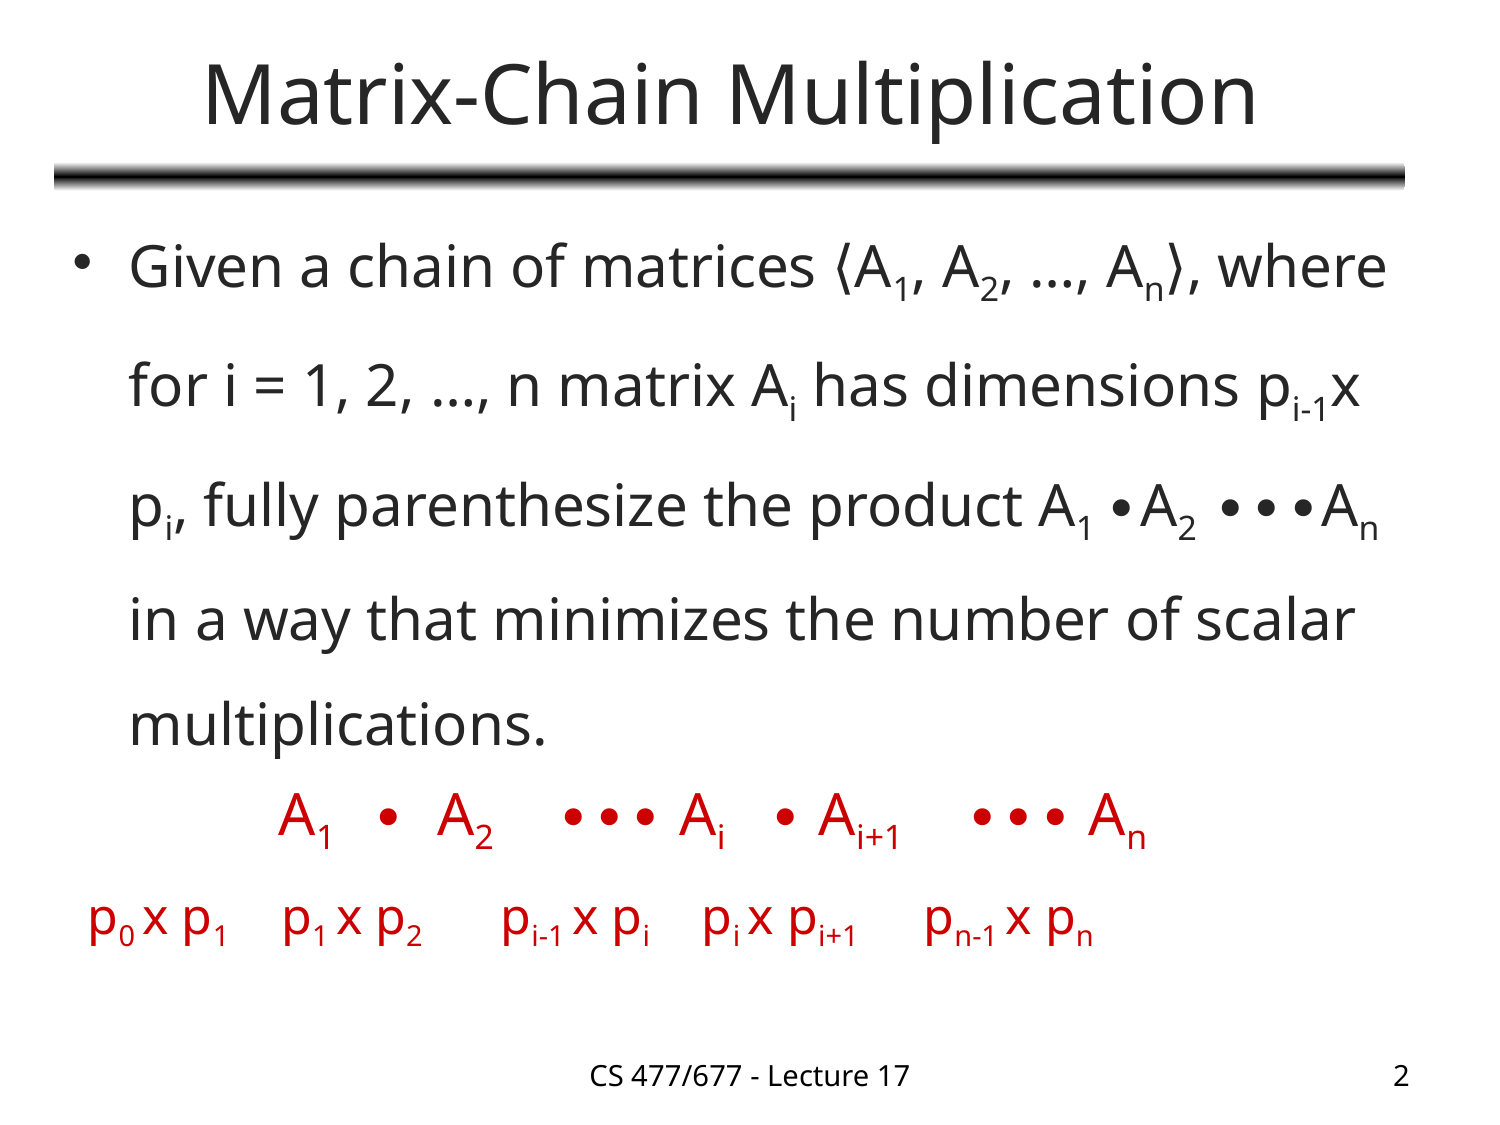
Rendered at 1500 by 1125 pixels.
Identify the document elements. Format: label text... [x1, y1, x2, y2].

slide_number 2 [1074, 1049, 1426, 1103]
list Given a chain of matrices ⟨A1, A2, …, An⟩, where for i = 1, 2, …, n matrix Ai has dimensions pi-1x pi, fully parenthesize the product A1 ∙A2 ∙∙∙An in a way that minimizes the number of scalar multiplications. A1 ∙ A2 ∙∙∙ Ai ∙ Ai+1 ∙∙∙ An p0 x p1 p1 x p2 pi-1 x pi pi x pi+1 pn-1 x pn [57, 181, 1426, 1033]
footer CS 477/677 - Lecture 17 [512, 1049, 988, 1103]
title Matrix-Chain Multiplication [55, 16, 1407, 166]
